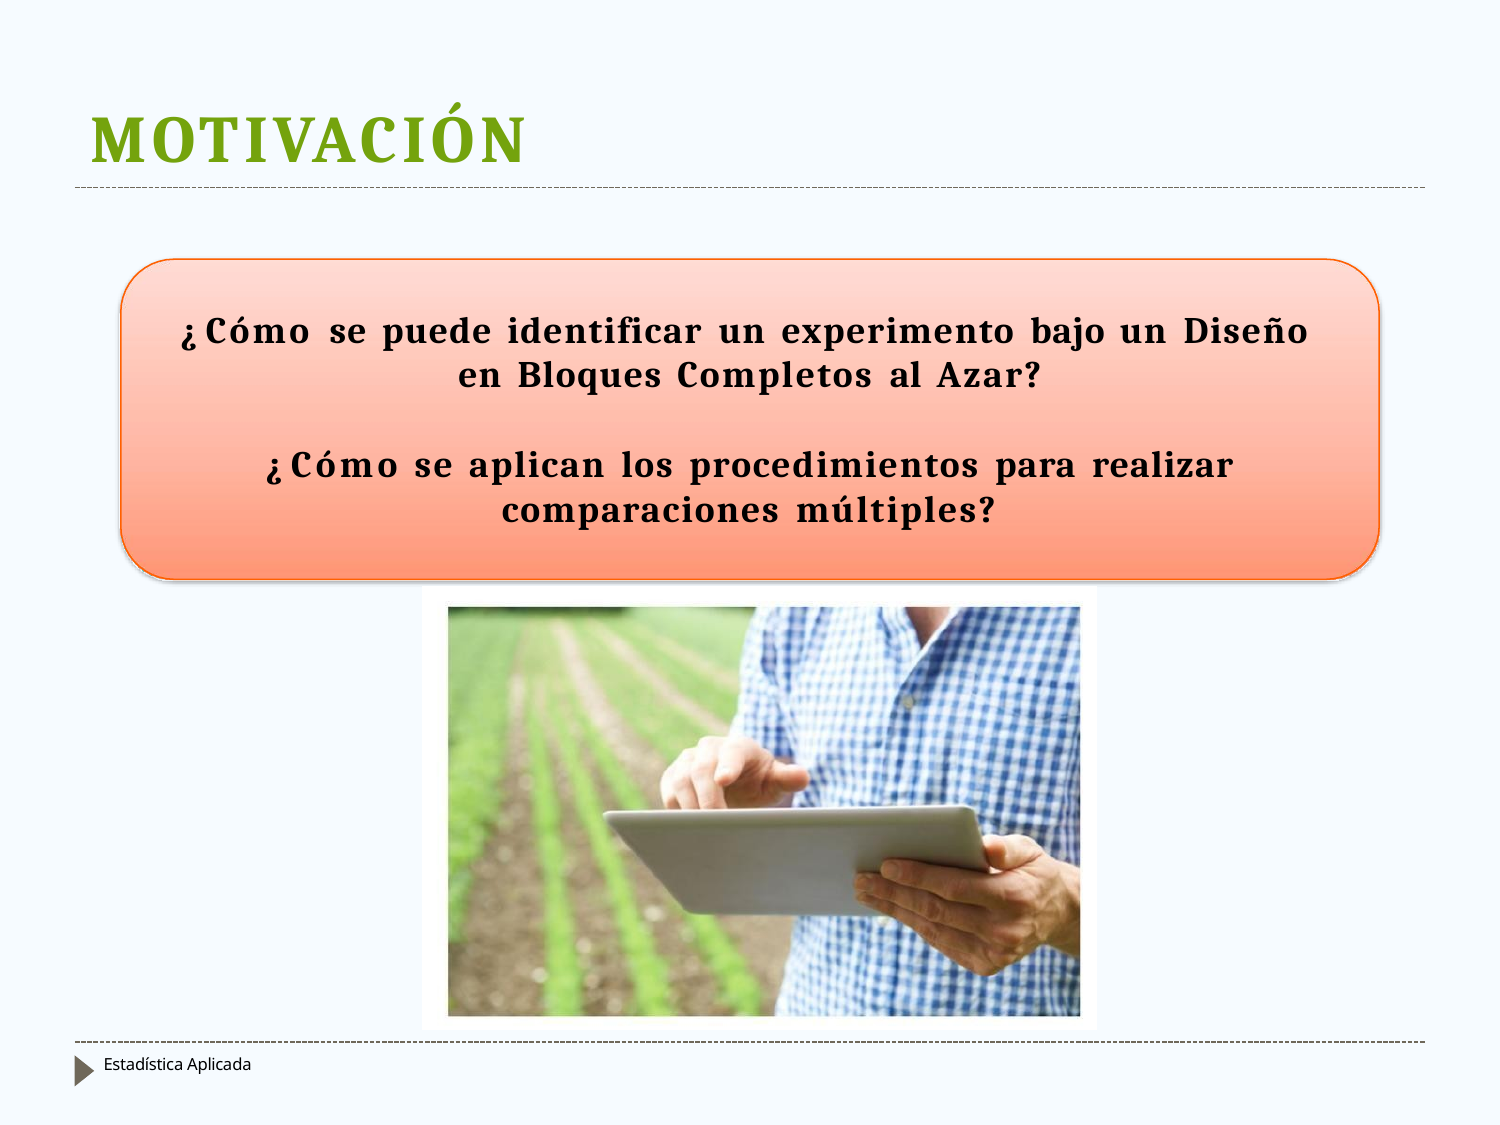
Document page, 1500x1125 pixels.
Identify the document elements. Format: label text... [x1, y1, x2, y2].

picture [422, 586, 1097, 1030]
title MOTIVACIÓN [87, 93, 557, 284]
footer Estadística Aplicada [101, 1052, 394, 1125]
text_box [112, 254, 1387, 590]
